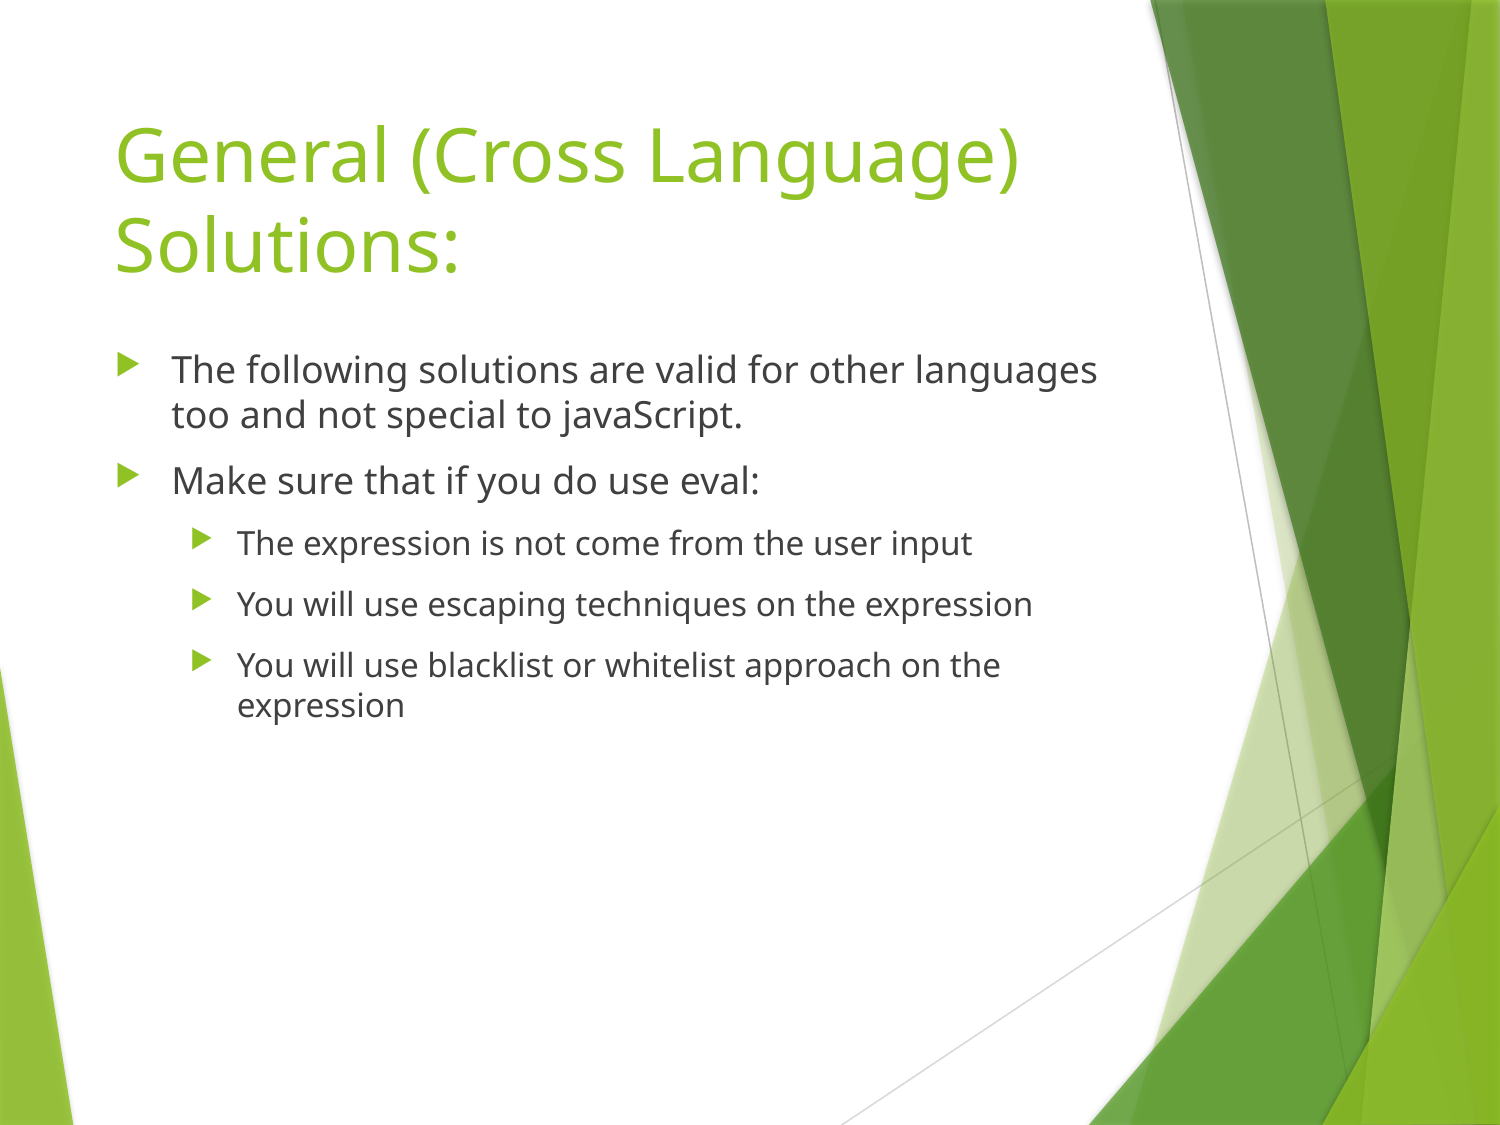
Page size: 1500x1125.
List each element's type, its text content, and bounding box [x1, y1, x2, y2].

title General (Cross Language) Solutions: [99, 99, 1142, 317]
list The following solutions are valid for other languages too and not special to javaScript. Make sure that if you do use eval: The expression is not come from the user input You will use escaping techniques on the expression You will use blacklist or whitelist approach on the expression [99, 338, 1142, 975]
